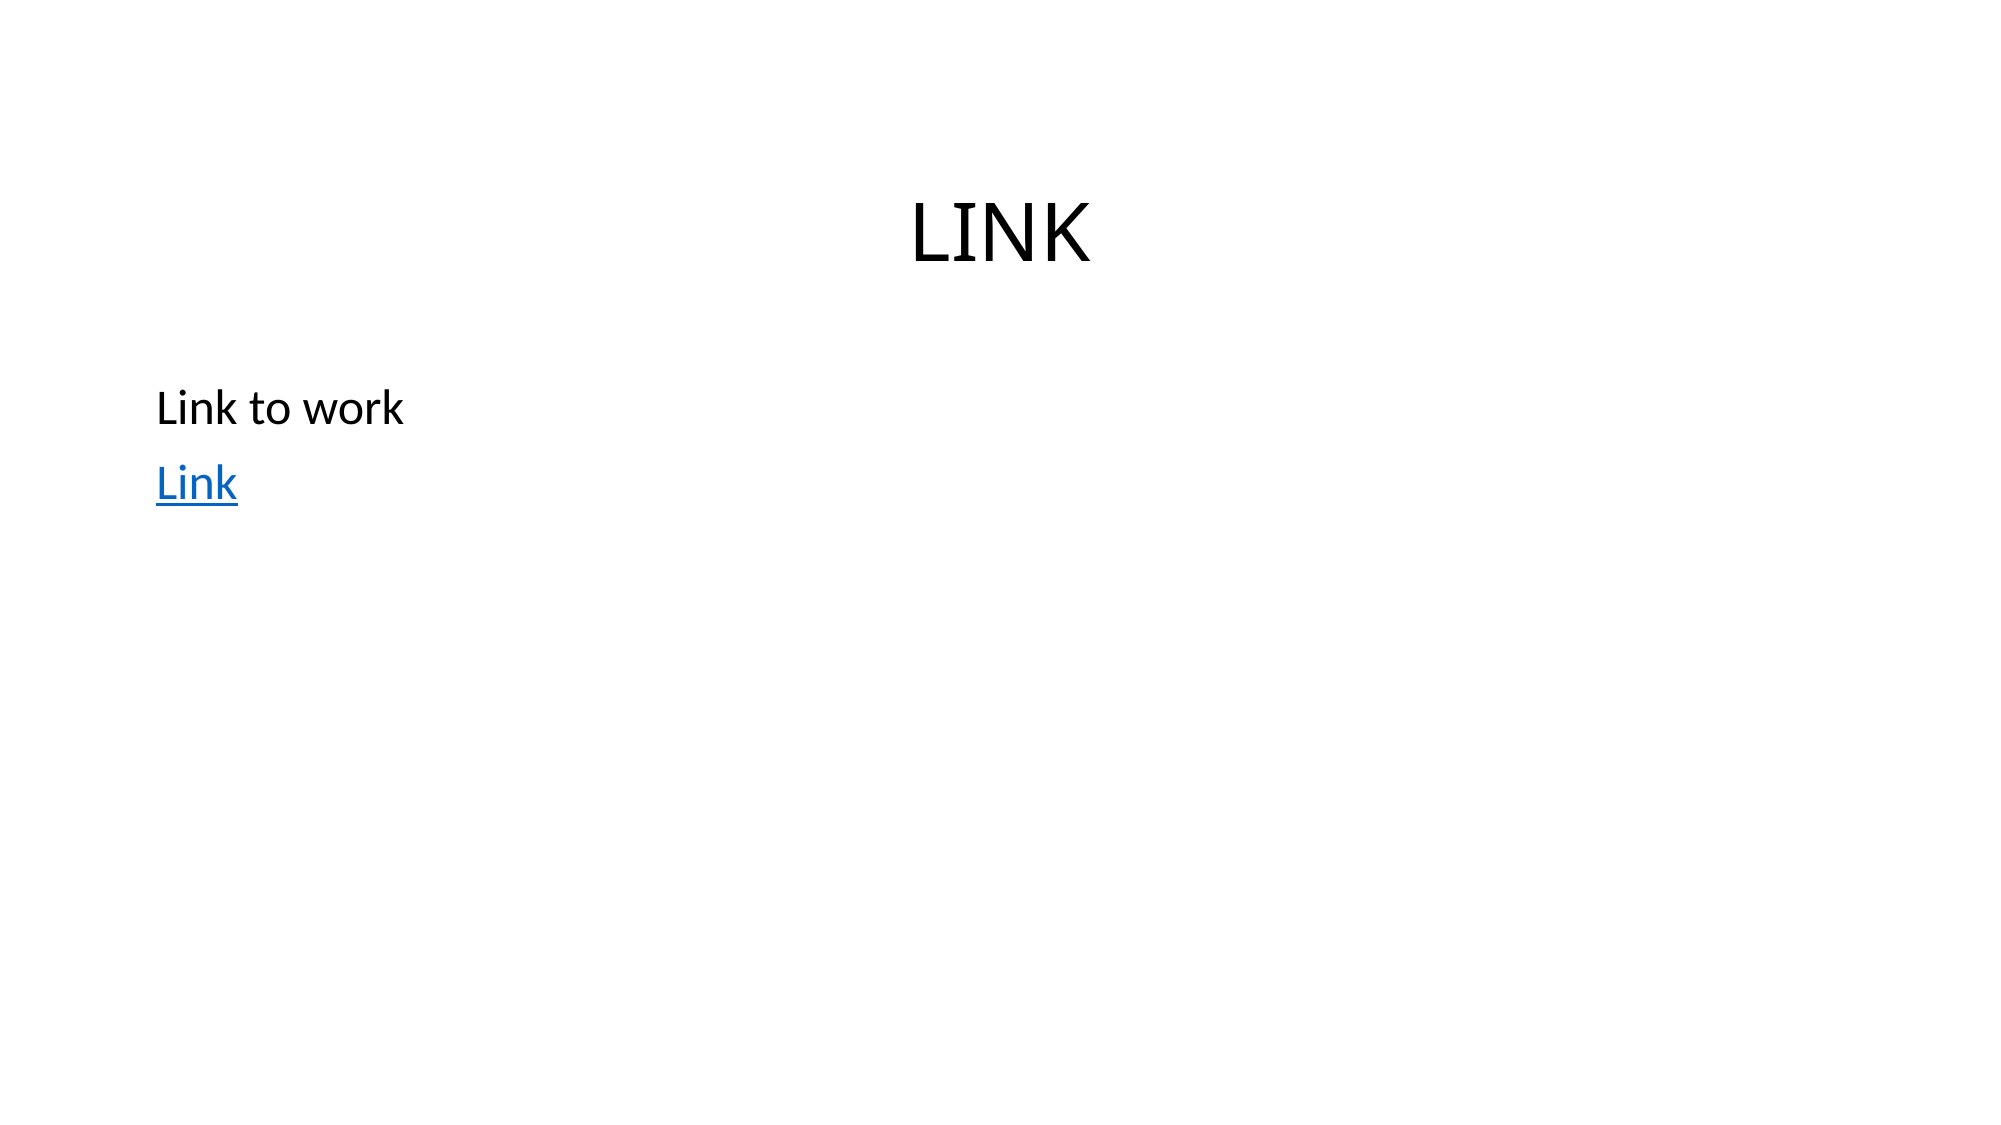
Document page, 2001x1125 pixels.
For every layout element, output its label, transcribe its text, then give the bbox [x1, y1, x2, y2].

subtitle Link to work Link [141, 373, 1750, 563]
title LINK [249, 184, 1750, 288]
